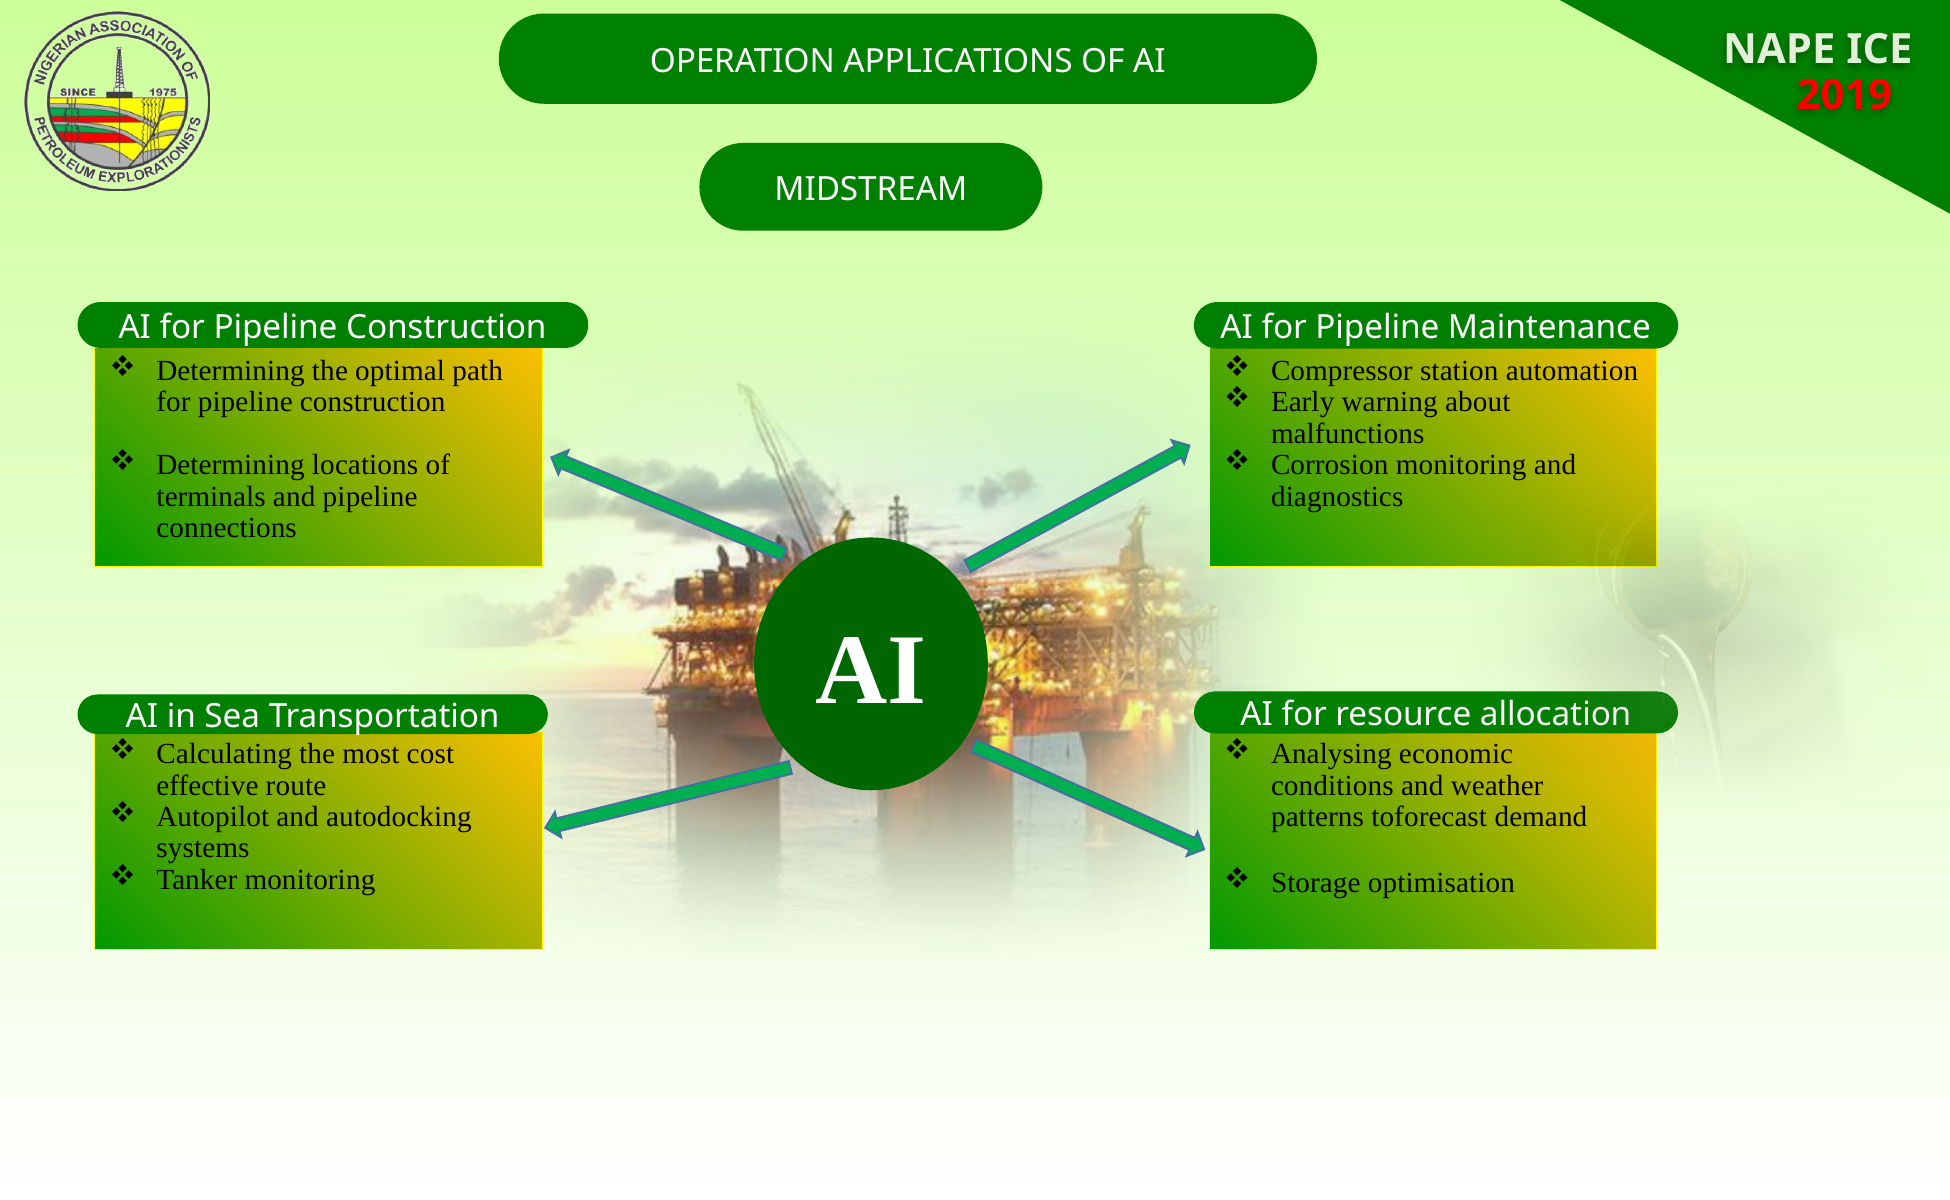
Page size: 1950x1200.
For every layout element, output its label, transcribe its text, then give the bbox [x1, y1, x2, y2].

text_box OPERATION APPLICATIONS OF AI [498, 13, 1317, 104]
text_box Calculating the most cost effective route Autopilot and autodocking systems Tanker monitoring [94, 734, 370, 950]
text_box AI for Pipeline Maintenance [1351, 302, 1679, 349]
text_box AI for resource allocation [1351, 691, 1444, 734]
text_box AI in Sea Transportation [77, 694, 370, 735]
text_box Compressor station automation Early warning about malfunctions Corrosion monitoring and diagnostics [1351, 349, 1657, 567]
text_box MIDSTREAM [699, 142, 1043, 231]
picture [370, 282, 1351, 987]
text_box Analysing economic conditions and weather patterns toforecast demand Storage optimisation [1351, 734, 1657, 950]
picture [1444, 473, 1942, 818]
text_box Determining the optimal path for pipeline construction Determining locations of terminals and pipeline connections [94, 348, 370, 567]
text_box AI for Pipeline Construction [77, 302, 370, 348]
picture [24, 11, 210, 191]
